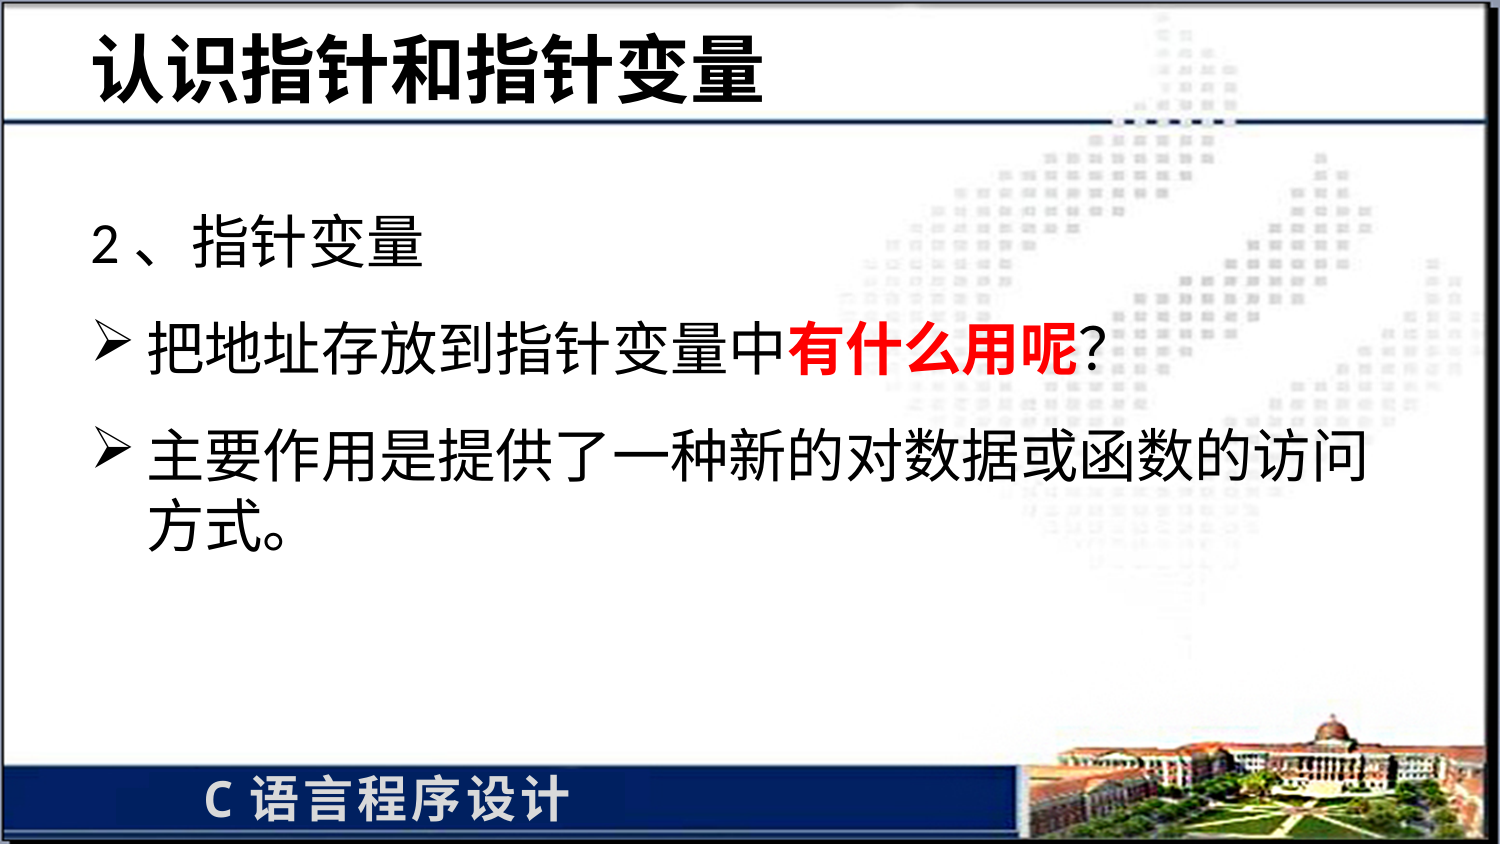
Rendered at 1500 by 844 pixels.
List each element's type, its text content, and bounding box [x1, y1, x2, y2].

picture [0, 0, 1500, 844]
list 2、指针变量 把地址存放到指针变量中有什么用呢？ 主要作用是提供了一种新的对数据或函数的访问方式。 [75, 197, 1425, 670]
title 认识指针和指针变量 [75, 20, 1425, 115]
